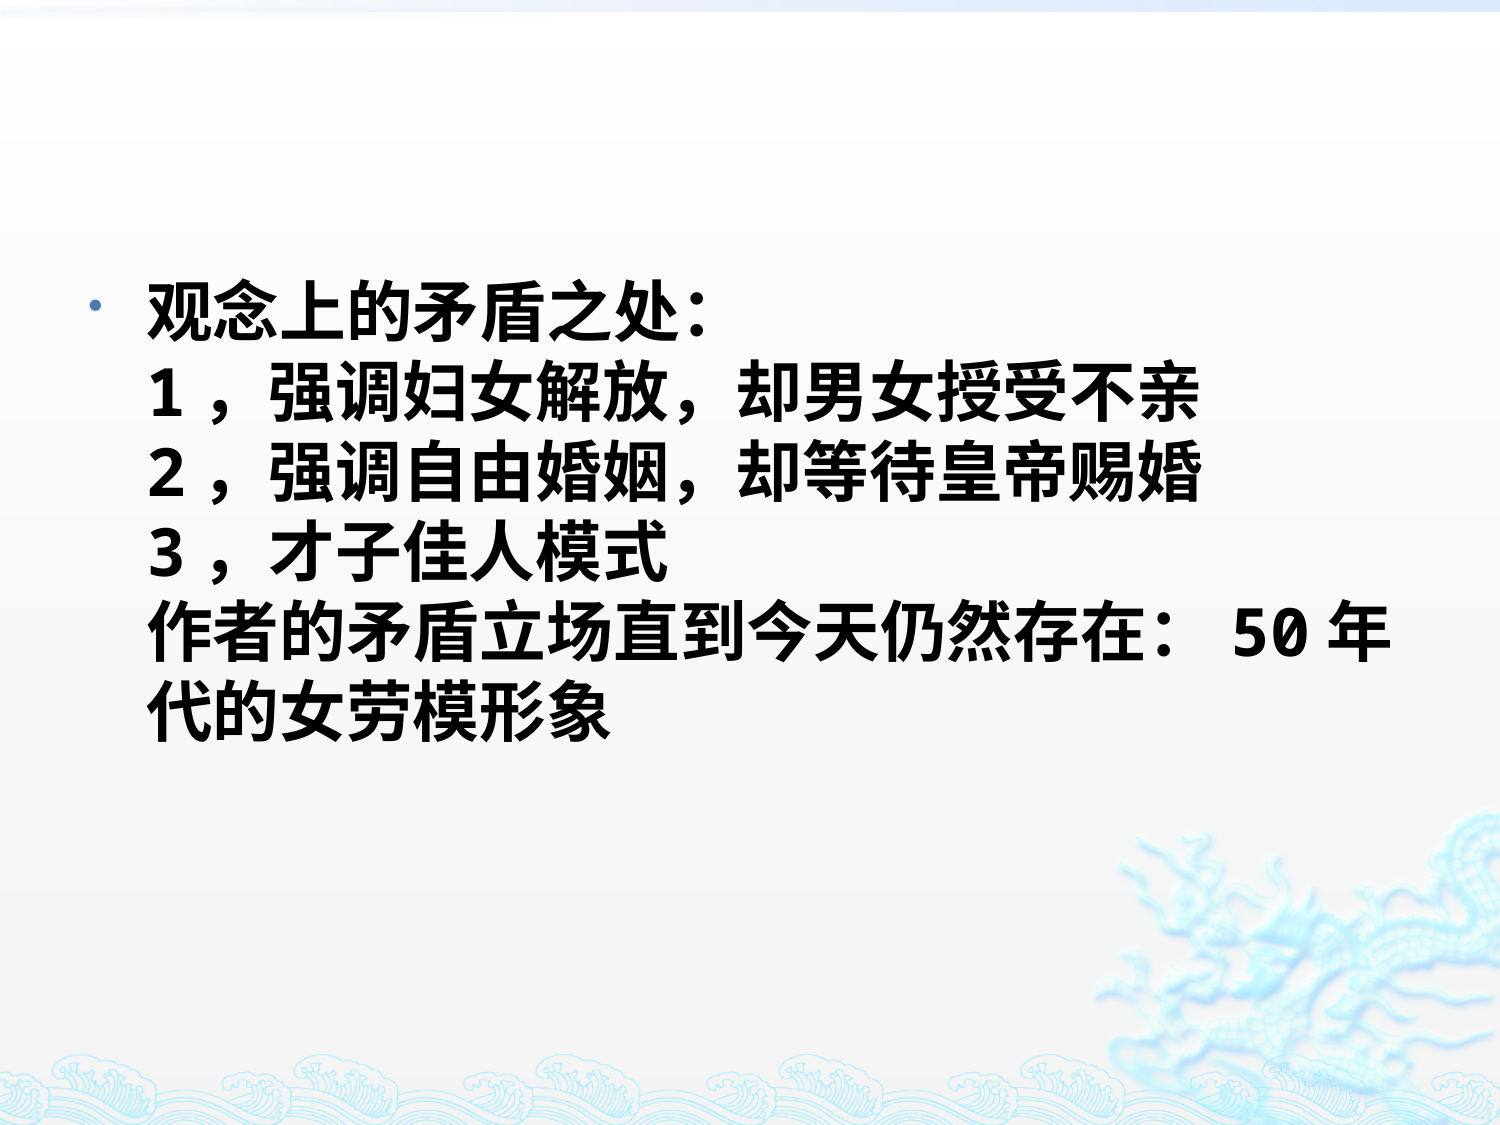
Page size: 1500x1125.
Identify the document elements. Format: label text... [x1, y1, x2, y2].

list 观念上的矛盾之处： 1，强调妇女解放，却男女授受不亲 2，强调自由婚姻，却等待皇帝赐婚 3，才子佳人模式 作者的矛盾立场直到今天仍然存在：50年代的女劳模形象 [75, 262, 1425, 1005]
